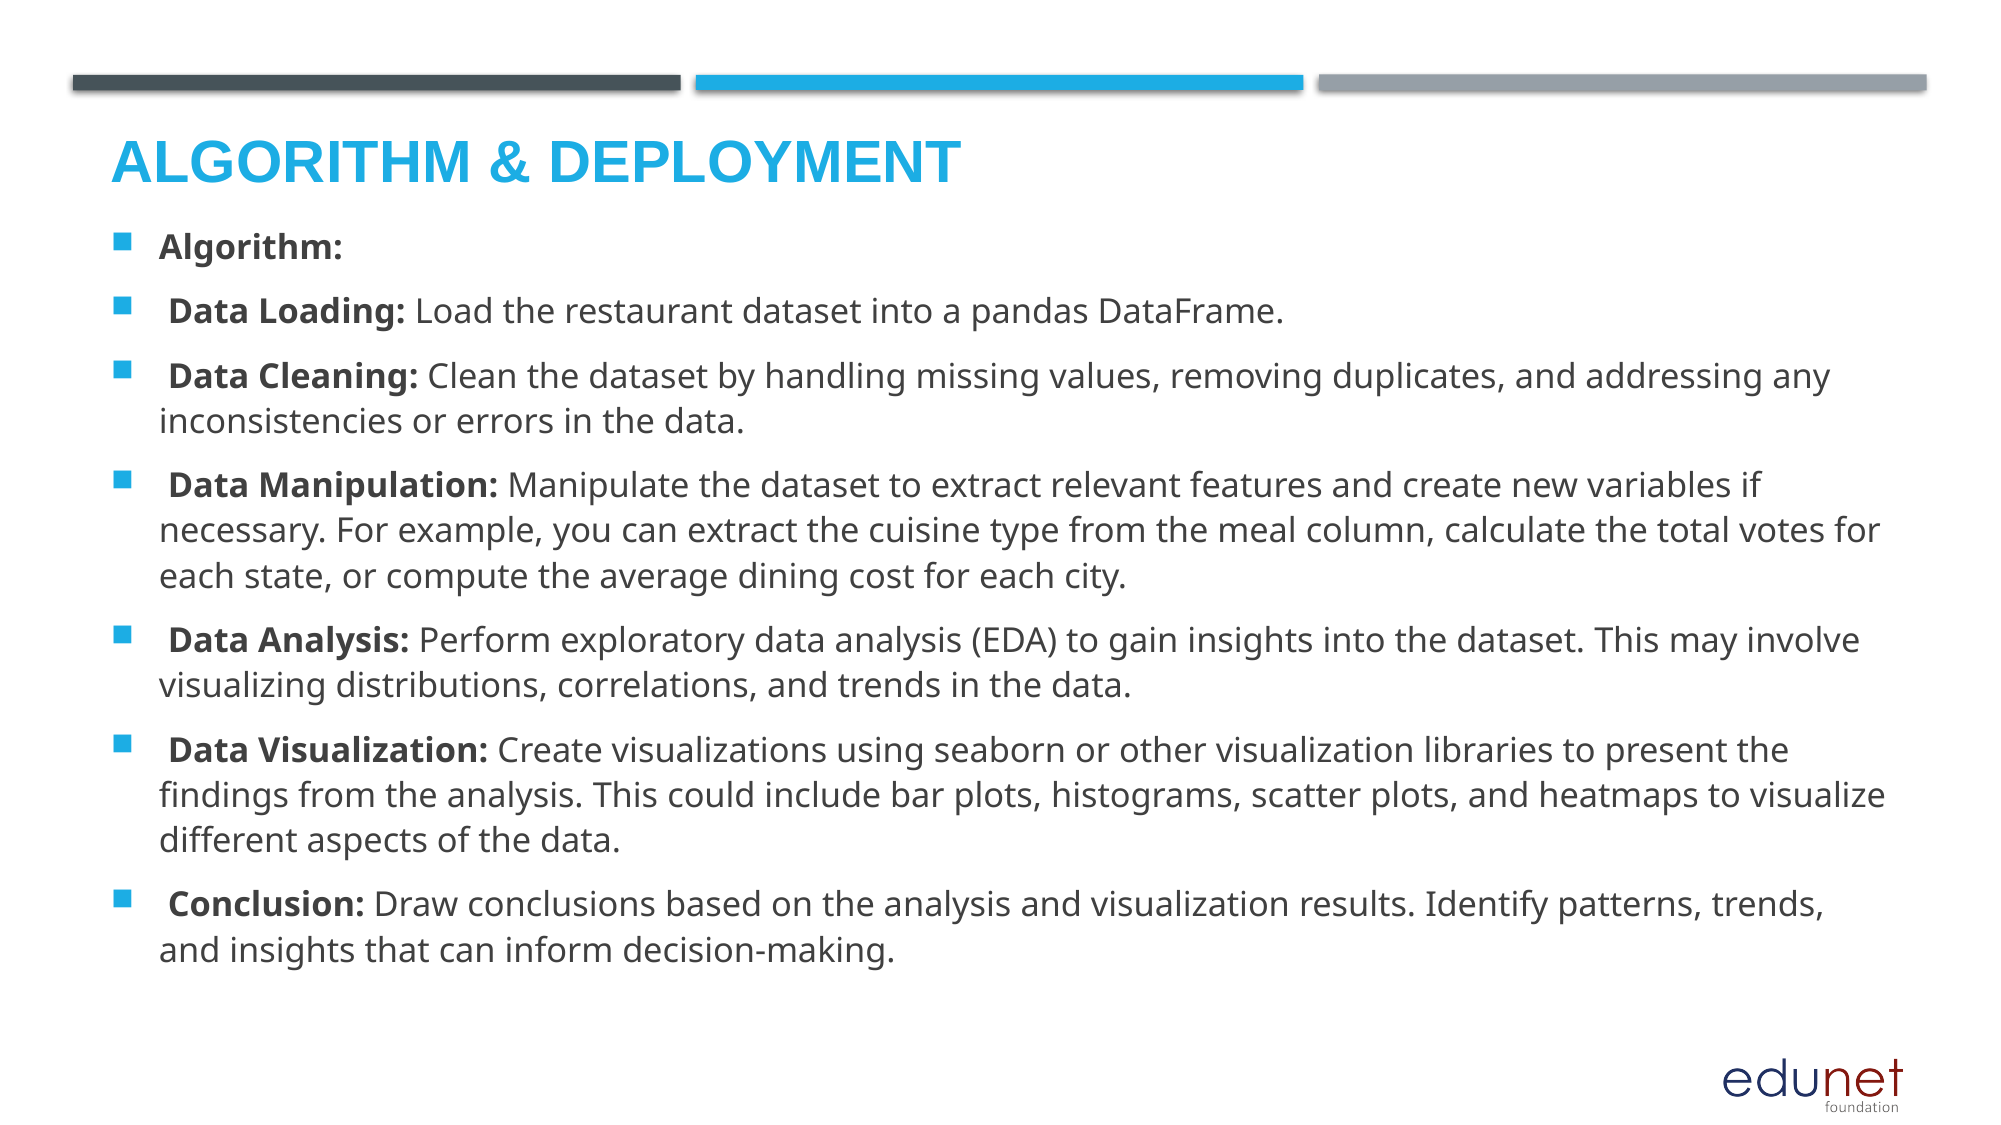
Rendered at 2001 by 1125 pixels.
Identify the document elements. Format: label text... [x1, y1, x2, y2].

picture [1719, 1056, 1905, 1116]
title Algorithm & Deployment [95, 115, 1905, 203]
list Algorithm: Data Loading: Load the restaurant dataset into a pandas DataFrame. Data Cleaning: Clean the dataset by handling missing values, removing duplicates, and addressing any inconsistencies or errors in the data. Data Manipulation: Manipulate the dataset to extract relevant features and create new variables if necessary. For example, you can extract the cuisine type from the meal column, calculate the total votes for each state, or compute the average dining cost for each city. Data Analysis: Perform exploratory data analysis (EDA) to gain insights into the dataset. This may involve visualizing distributions, correlations, and trends in the data. Data Visualization: Create visualizations using seaborn or other visualization libraries to present the findings from the analysis. This could include bar plots, histograms, scatter plots, and heatmaps to visualize different aspects of the data. Conclusion: Draw conclusions based on the analysis and visualization results. Identify patterns, trends, and insights that can inform decision-making. [95, 213, 1905, 981]
